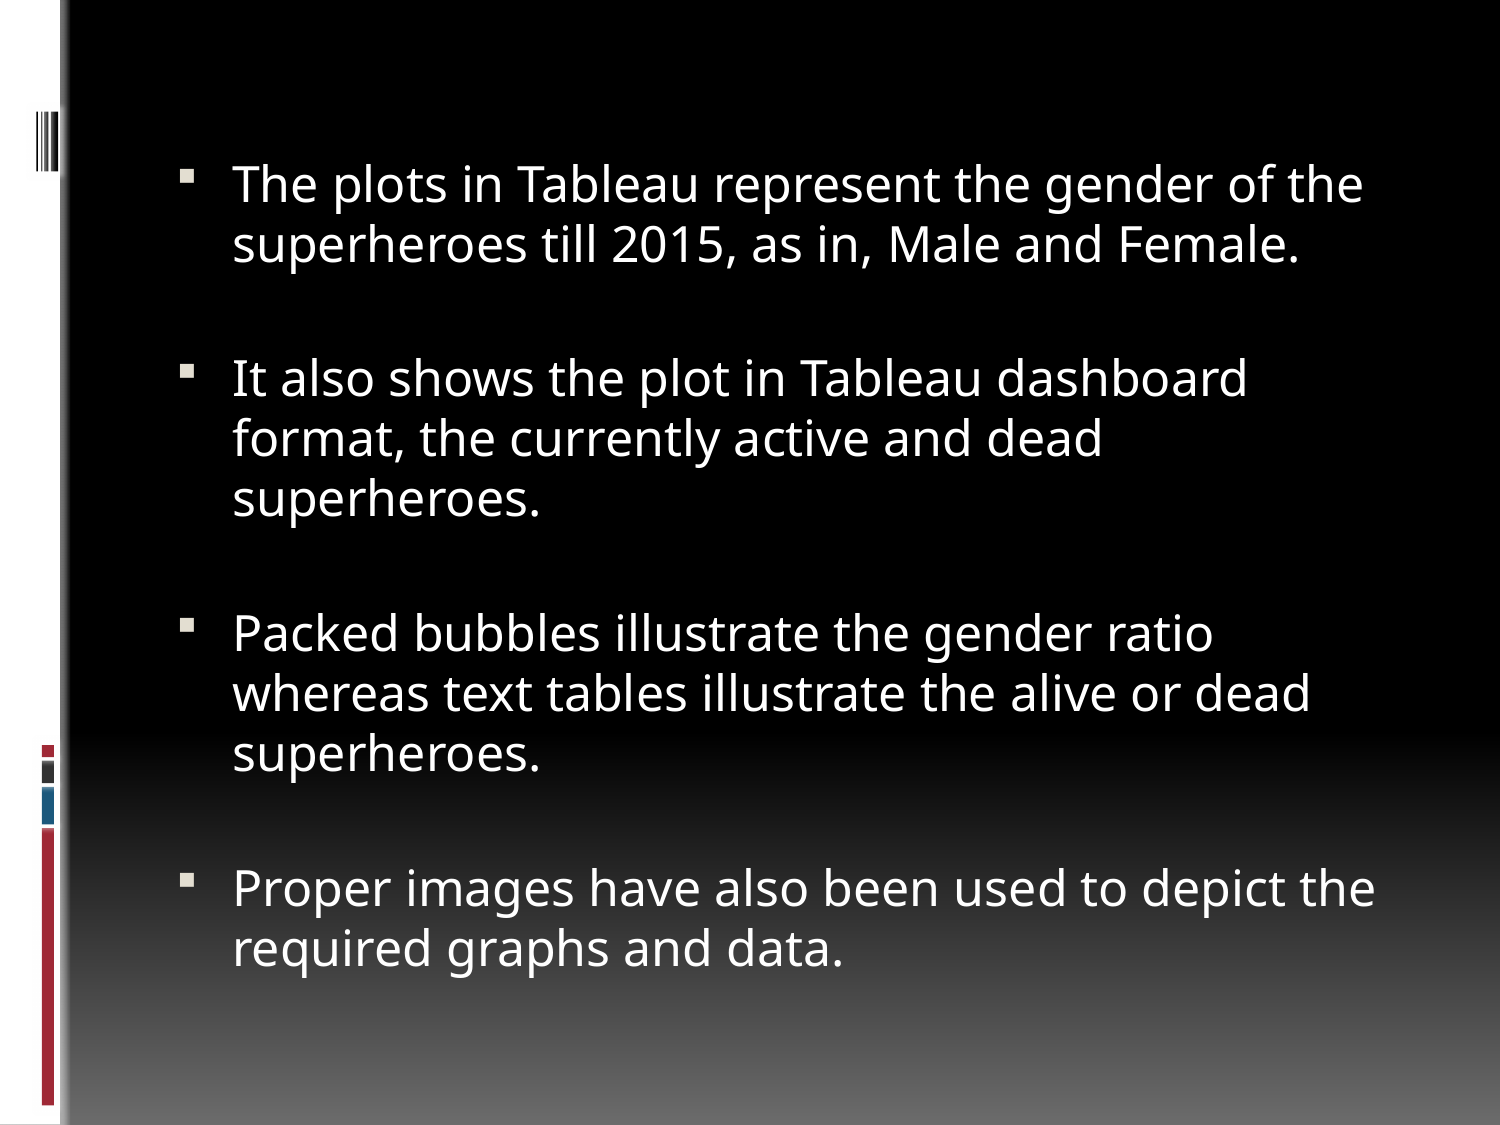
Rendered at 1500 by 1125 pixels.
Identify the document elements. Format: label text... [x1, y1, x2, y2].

list The plots in Tableau represent the gender of the superheroes till 2015, as in, Male and Female. It also shows the plot in Tableau dashboard format, the currently active and dead superheroes. Packed bubbles illustrate the gender ratio whereas text tables illustrate the alive or dead superheroes. Proper images have also been used to depict the required graphs and data. [150, 70, 1425, 1043]
